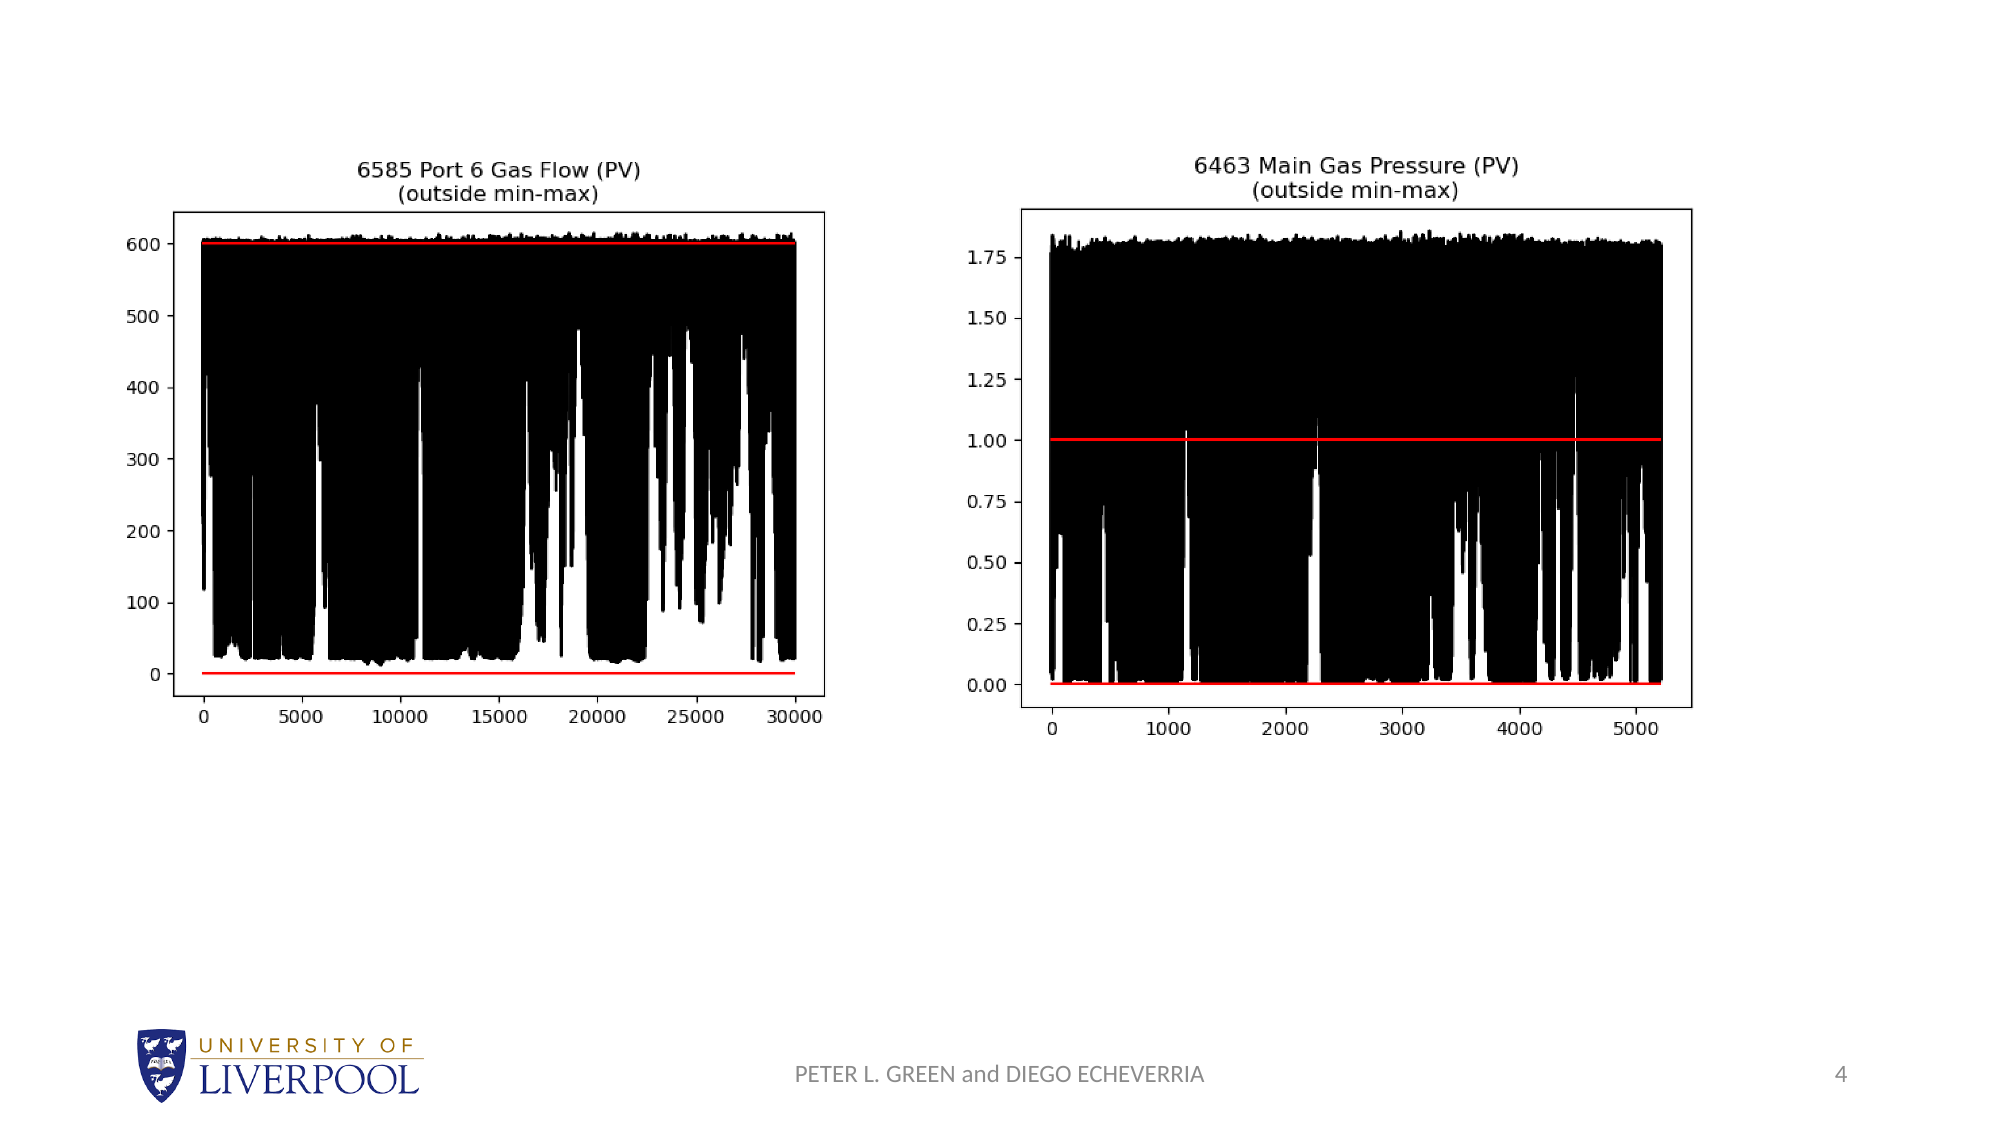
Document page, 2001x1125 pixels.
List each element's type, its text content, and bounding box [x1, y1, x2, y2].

picture [127, 149, 838, 745]
picture [137, 1029, 424, 1103]
footer PETER L. GREEN and DIEGO ECHEVERRIA [662, 1042, 1338, 1103]
picture [946, 144, 1711, 745]
slide_number 4 [1412, 1042, 1863, 1103]
